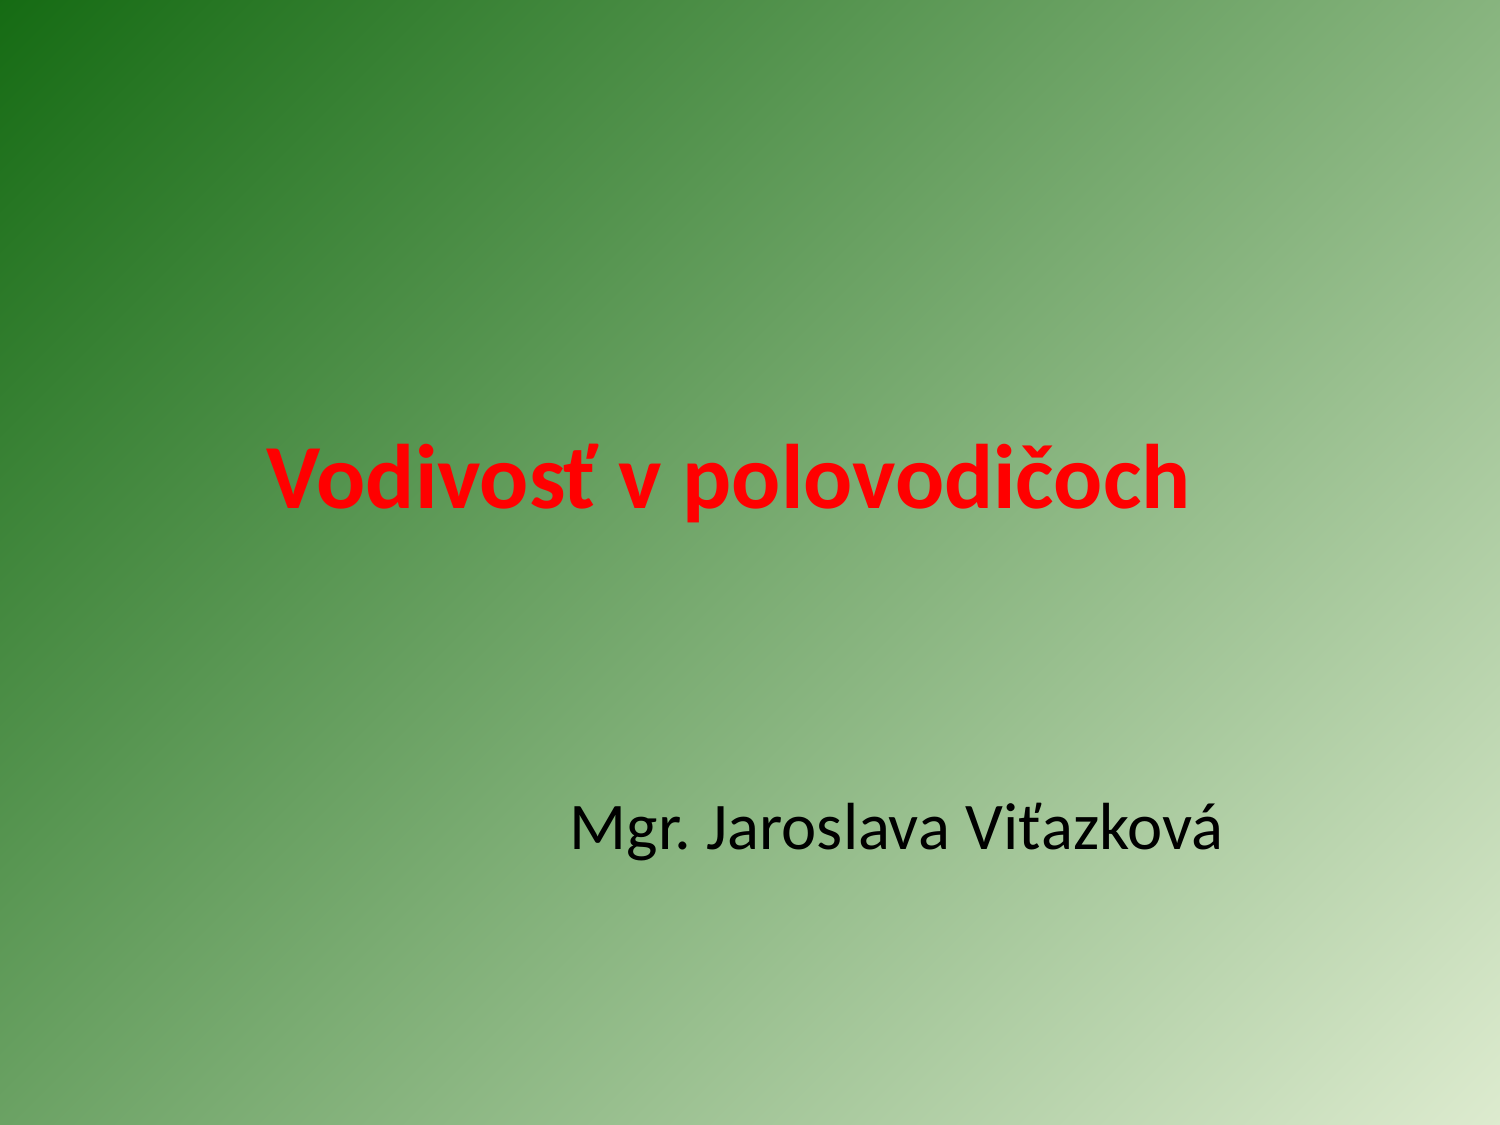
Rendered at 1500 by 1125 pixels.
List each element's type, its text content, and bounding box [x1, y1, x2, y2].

title Vodivosť v polovodičoch [0, 351, 1459, 593]
subtitle Mgr. Jaroslava Viťazková [371, 775, 1422, 1063]
